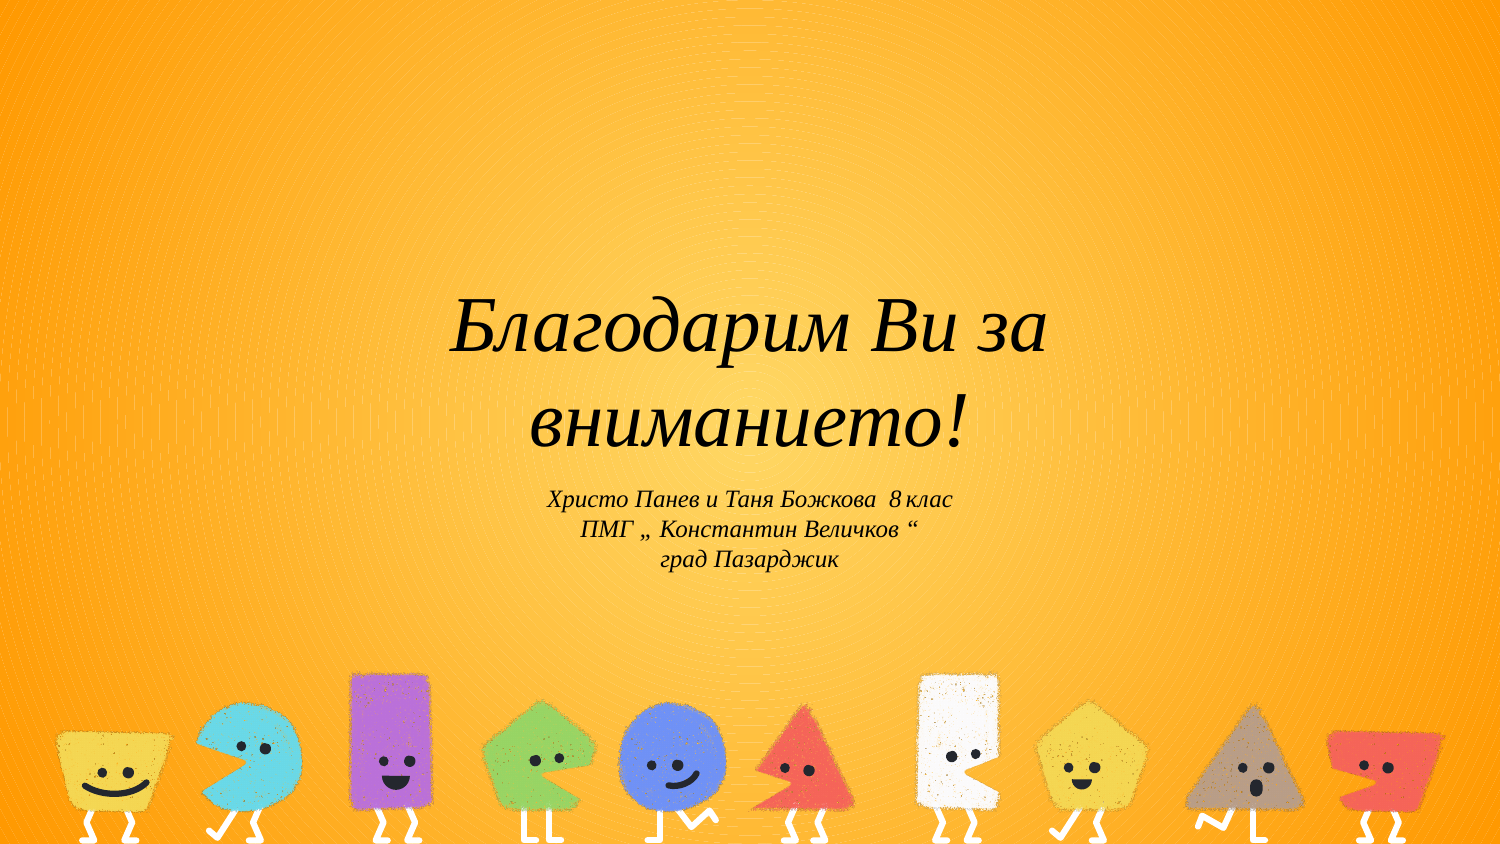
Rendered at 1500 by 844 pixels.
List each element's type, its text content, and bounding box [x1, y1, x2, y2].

picture [746, 701, 856, 813]
picture [479, 698, 598, 813]
picture [54, 729, 175, 813]
picture [1033, 698, 1151, 813]
picture [913, 669, 1002, 813]
picture [617, 701, 727, 813]
picture [194, 701, 303, 813]
picture [347, 669, 435, 813]
picture [1183, 701, 1306, 813]
picture [1325, 729, 1446, 813]
title Благодарим Ви за вниманието! Христо Панев и Таня Божкова 8 клас ПМГ „ Константин Величков “ град Пазарджик [449, 272, 1051, 572]
